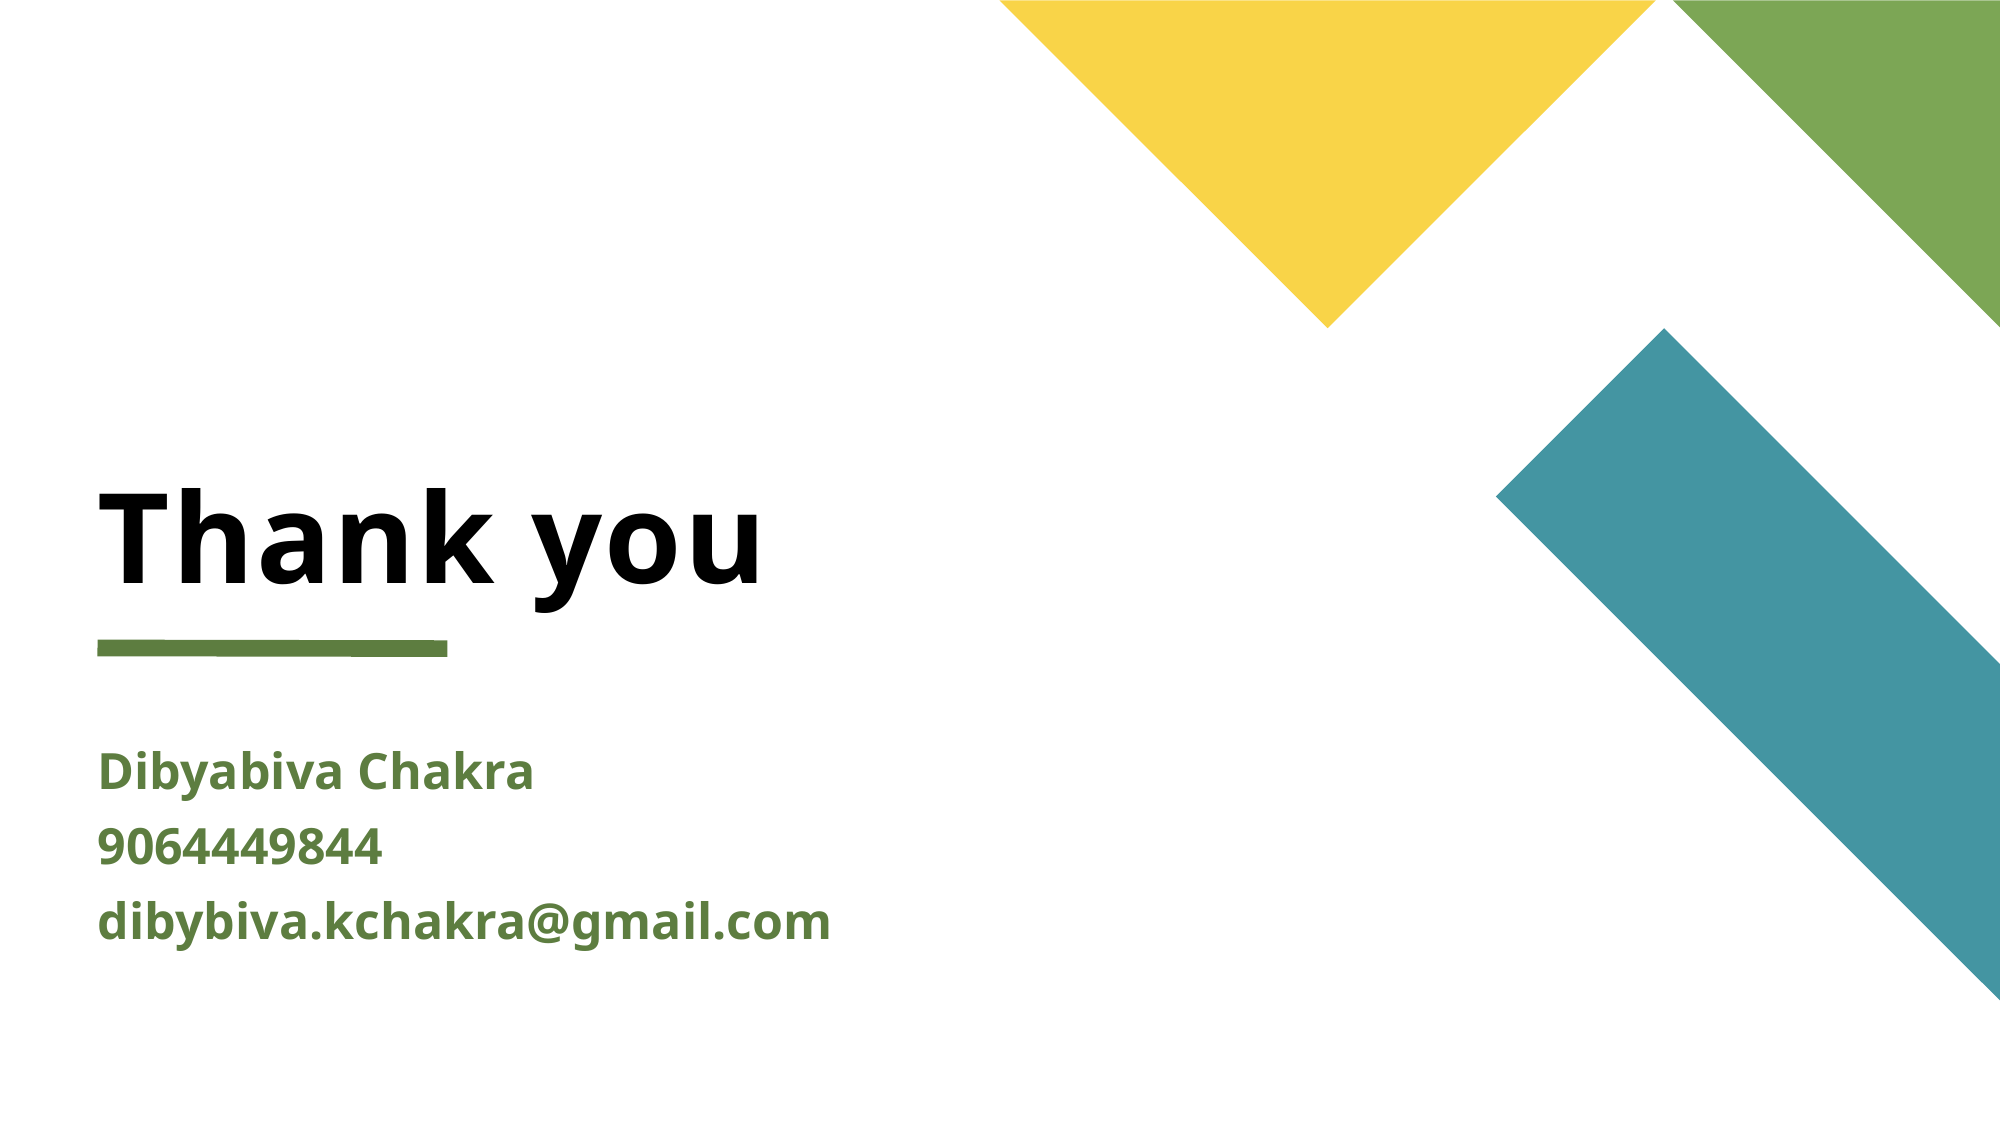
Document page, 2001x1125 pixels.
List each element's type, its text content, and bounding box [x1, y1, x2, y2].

title Thank you [97, 67, 998, 608]
list Dibyabiva Chakra 9064449844 dibybiva.kchakra@gmail.com [97, 746, 998, 1017]
